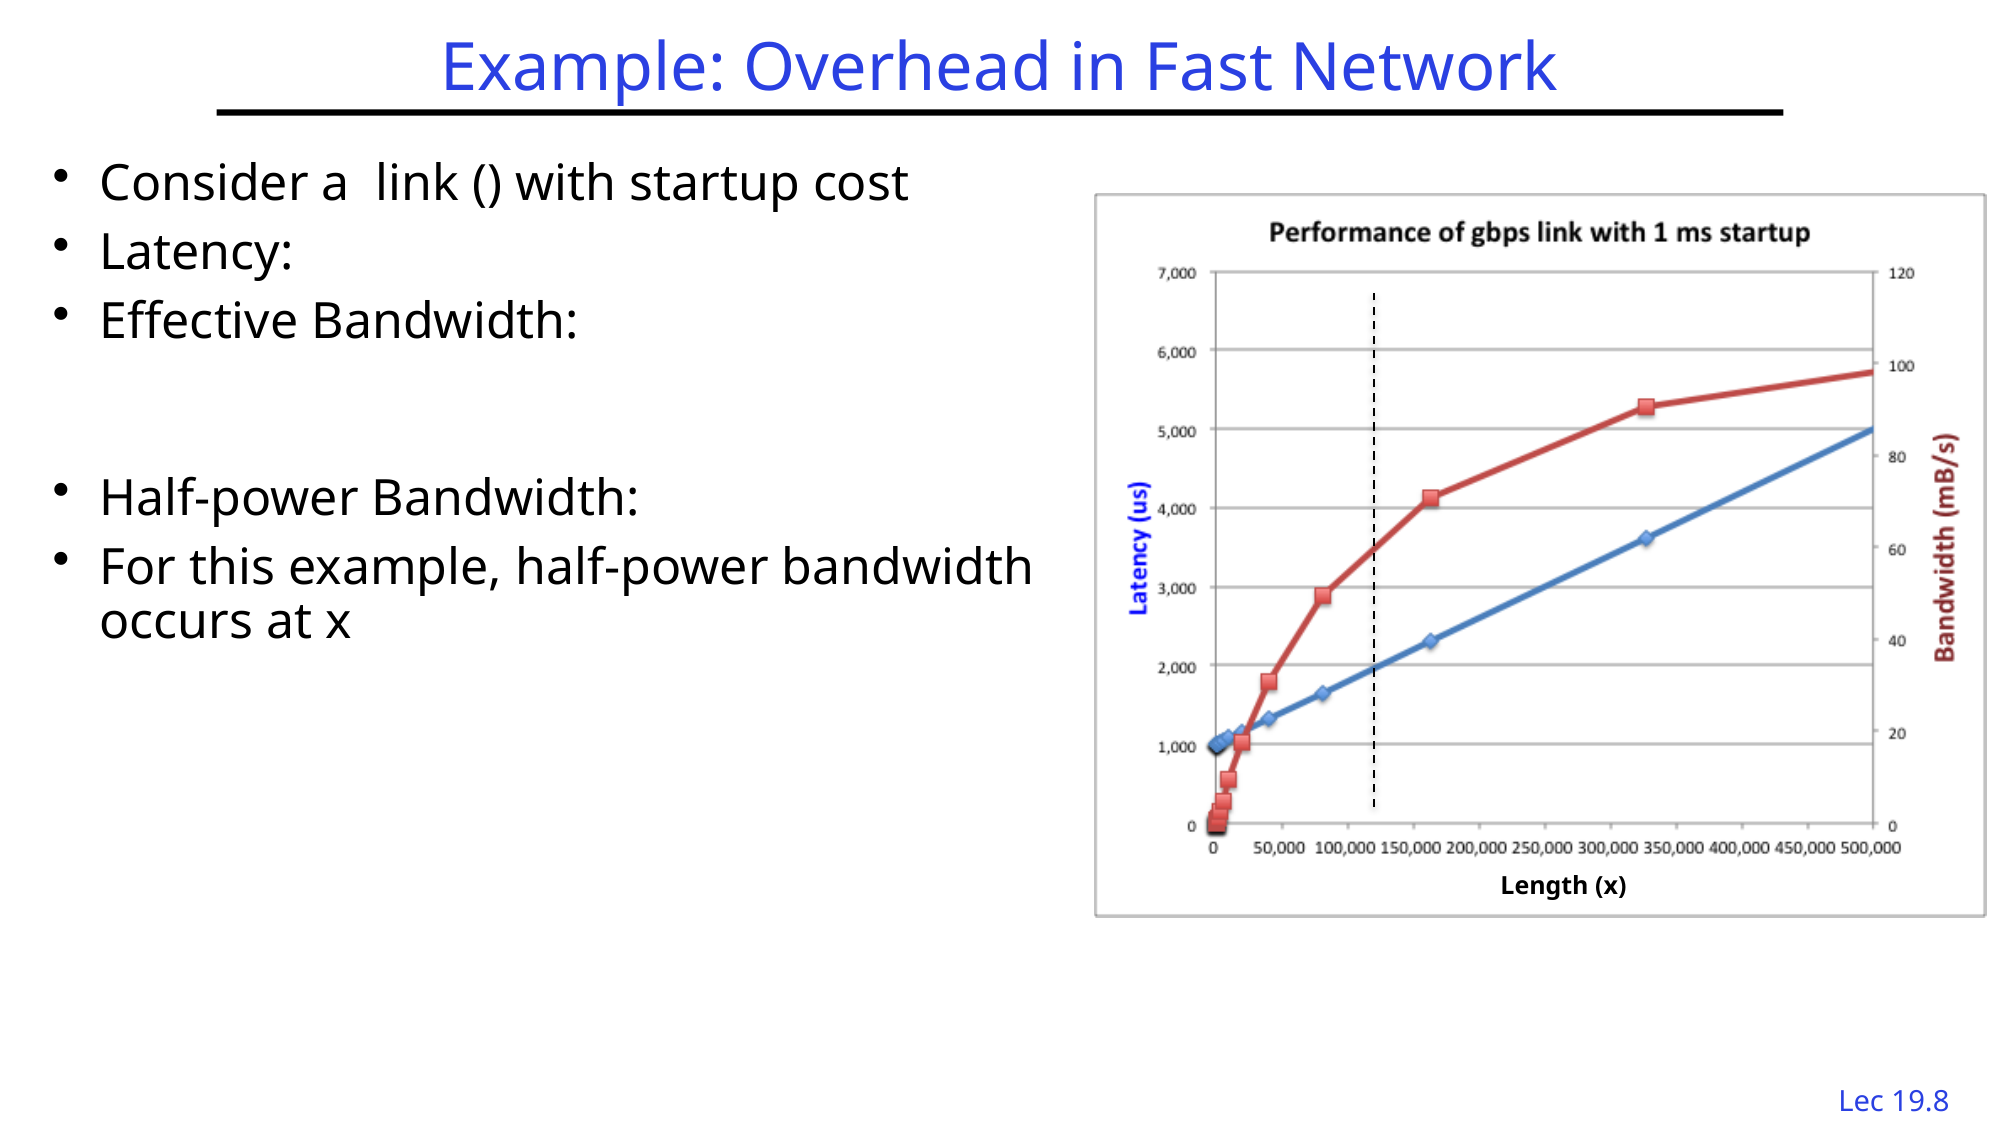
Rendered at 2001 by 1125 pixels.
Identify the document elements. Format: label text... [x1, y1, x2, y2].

title Example: Overhead in Fast Network [216, 24, 1784, 113]
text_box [1093, 193, 1988, 919]
